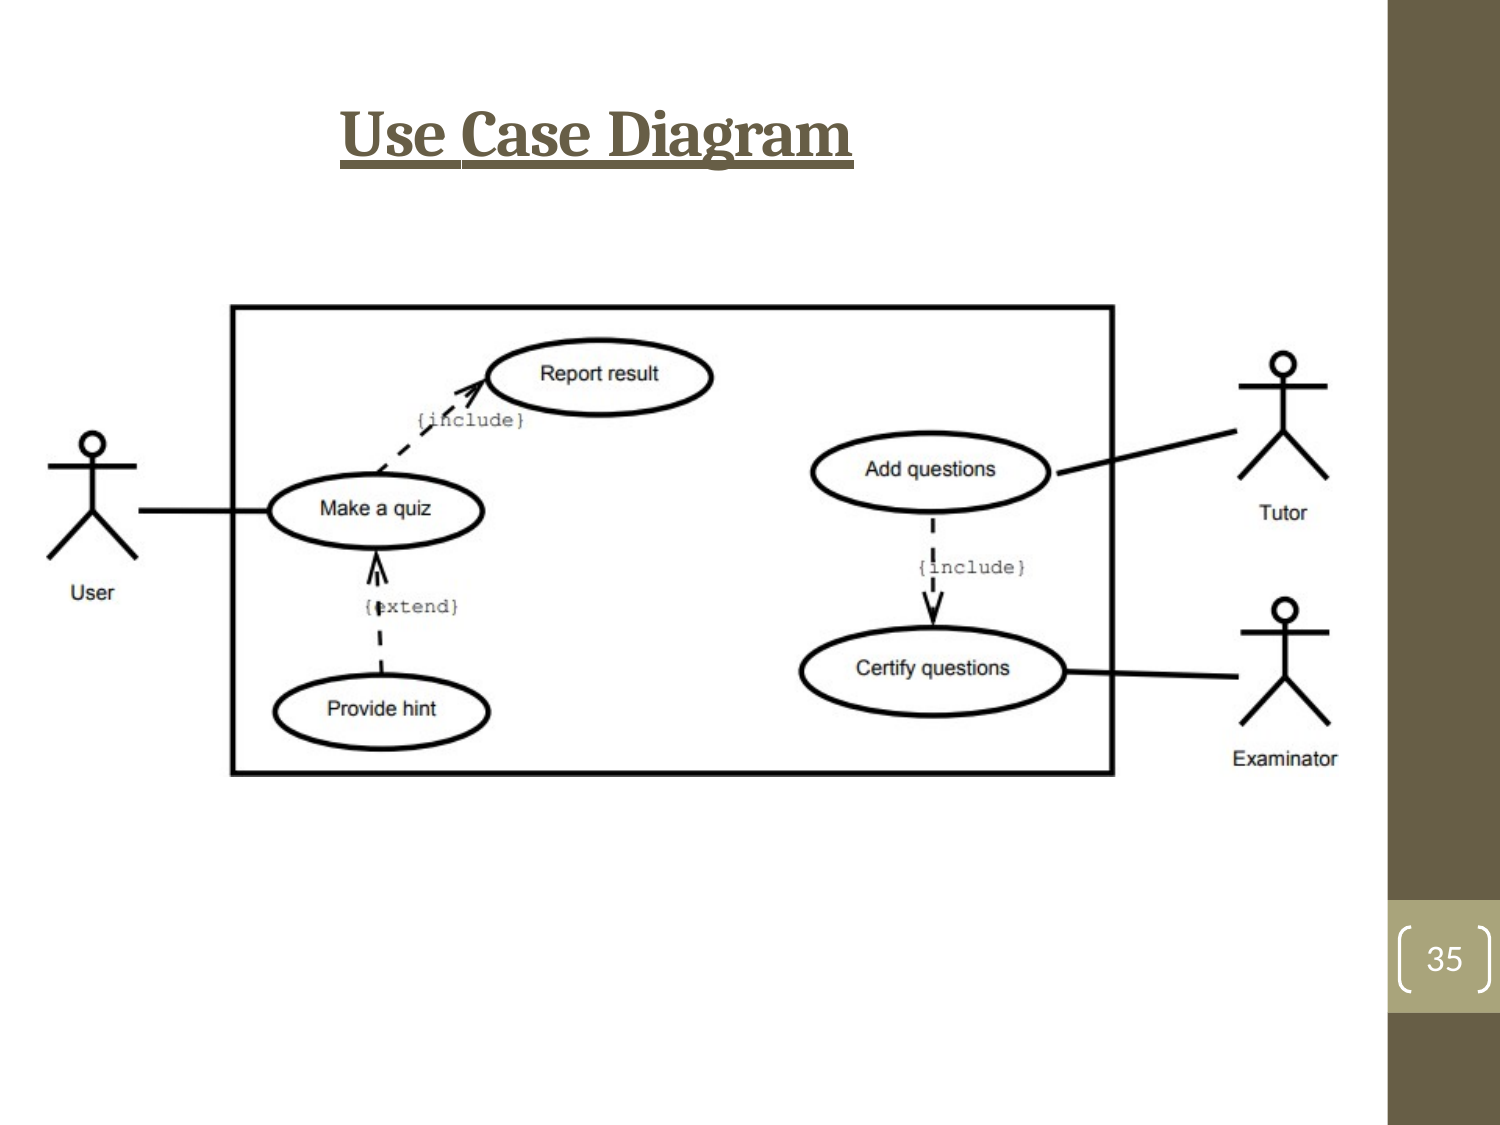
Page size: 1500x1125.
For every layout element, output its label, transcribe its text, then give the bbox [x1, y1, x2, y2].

text_box [45, 304, 1339, 777]
text_box [1477, 926, 1490, 992]
title Use Case Diagram [337, 87, 975, 278]
text_box [1399, 926, 1412, 992]
slide_number 35 [1419, 941, 1471, 1125]
